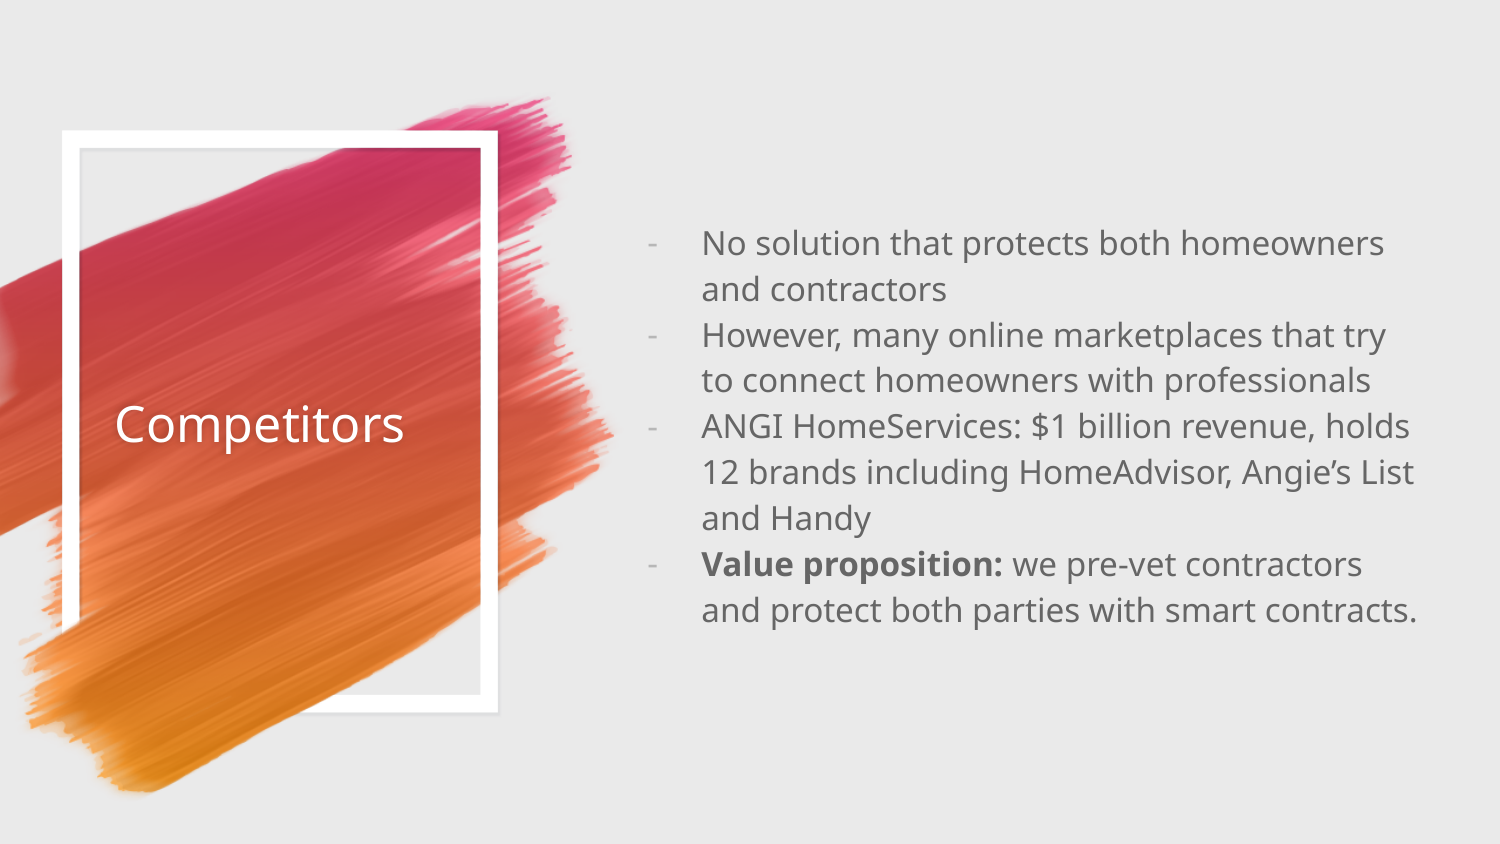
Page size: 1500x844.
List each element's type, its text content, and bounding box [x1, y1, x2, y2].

picture [0, 0, 1500, 844]
list No solution that protects both homeowners and contractors However, many online marketplaces that try to connect homeowners with professionals ANGI HomeServices: $1 billion revenue, holds 12 brands including HomeAdvisor, Angie’s List and Handy Value proposition: we pre-vet contractors and protect both parties with smart contracts. [626, 131, 1421, 714]
title Competitors [114, 149, 468, 696]
